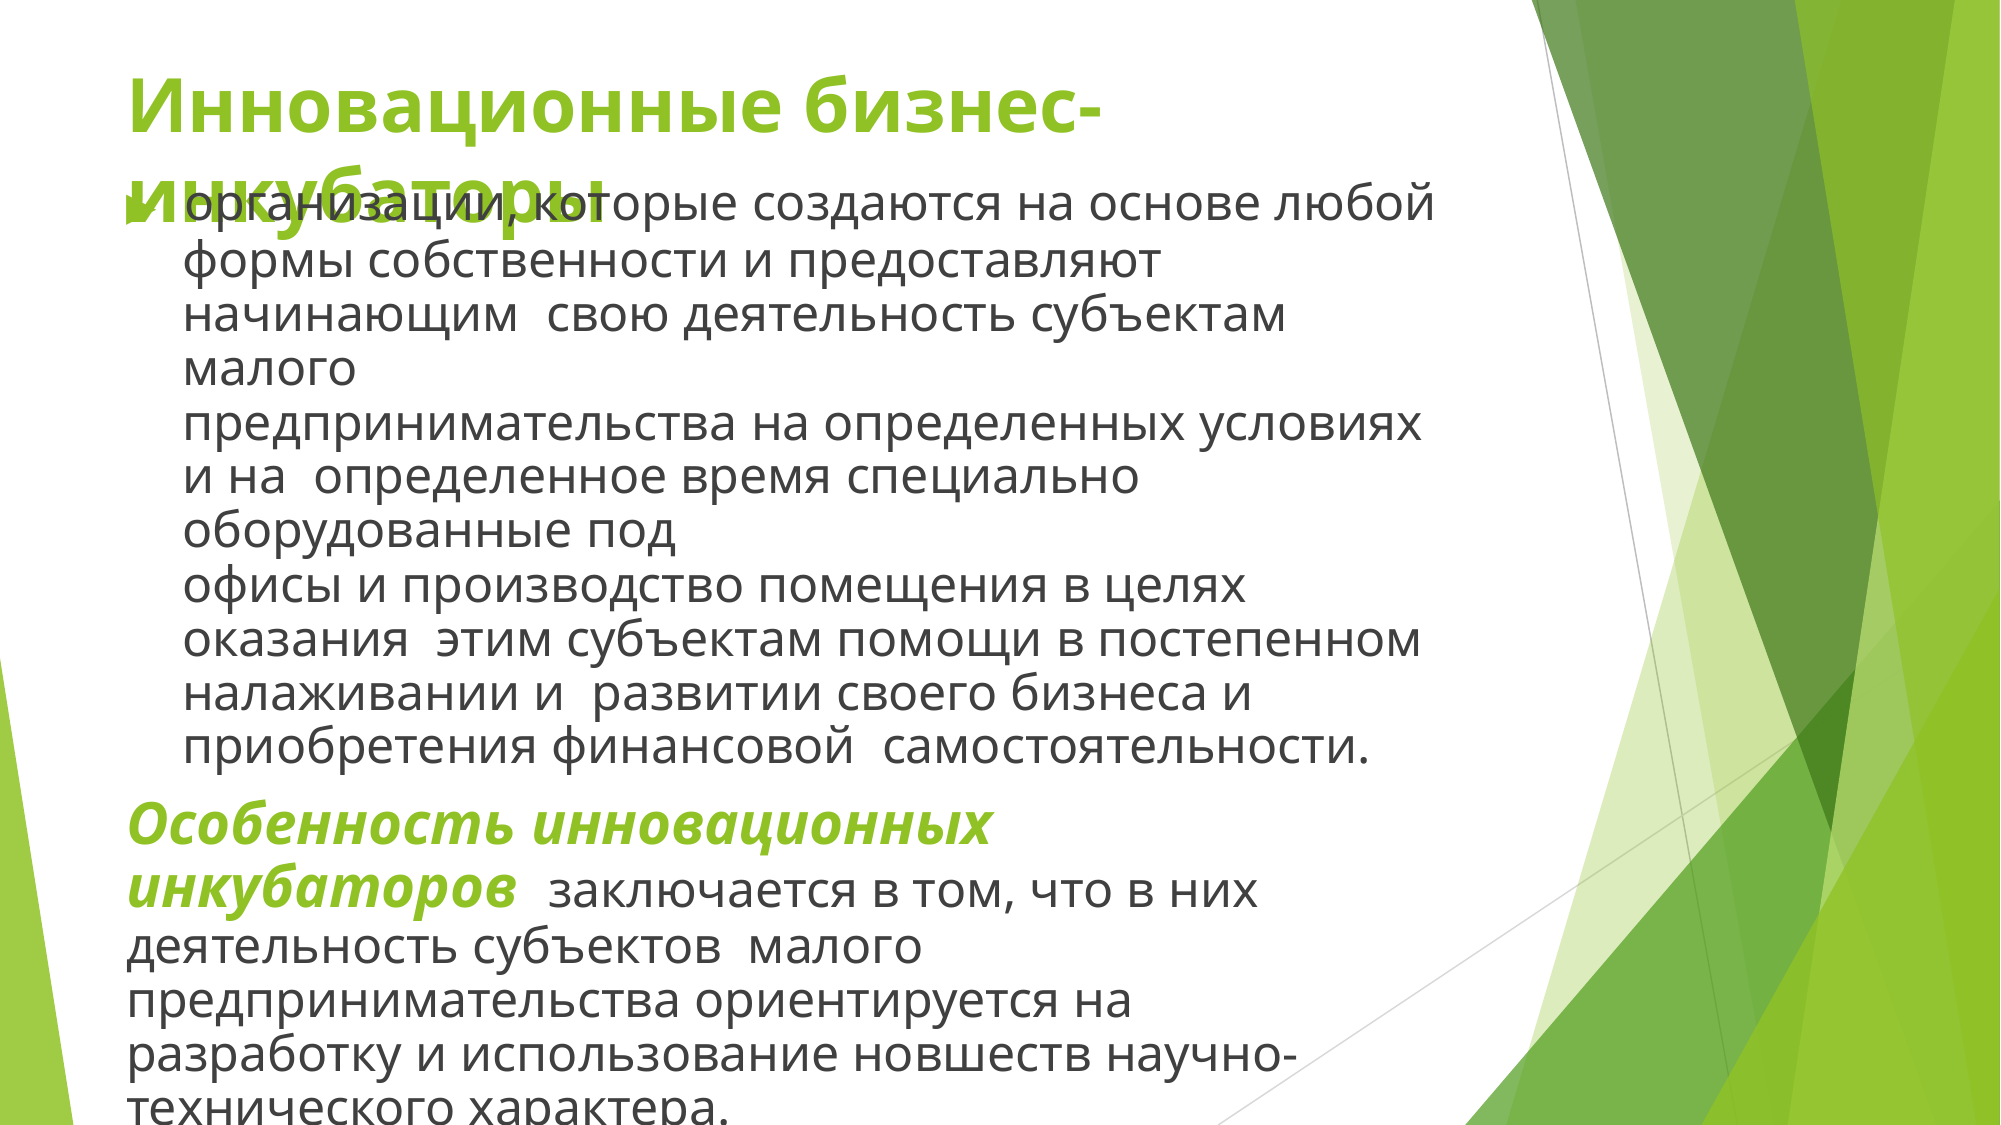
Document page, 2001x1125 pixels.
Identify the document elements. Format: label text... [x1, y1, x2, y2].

text_box ▶ организации, которые создаются на основе любой формы собственности и предоставляют начинающим свою деятельность субъектам малого предпринимательства на определенных условиях и на определенное время специально оборудованные под офисы и производство помещения в целях оказания этим субъектам помощи в постепенном налаживании и развитии своего бизнеса и приобретения финансовой самостоятельности. Особенность инновационных инкубаторов заключается в том, что в них деятельность субъектов малого предпринимательства ориентируется на разработку и использование новшеств научно- технического характера. Инкубаторы являются юридическими лицами. [124, 171, 1475, 1125]
title Инновационные бизнес-инкубаторы [124, 54, 1451, 171]
